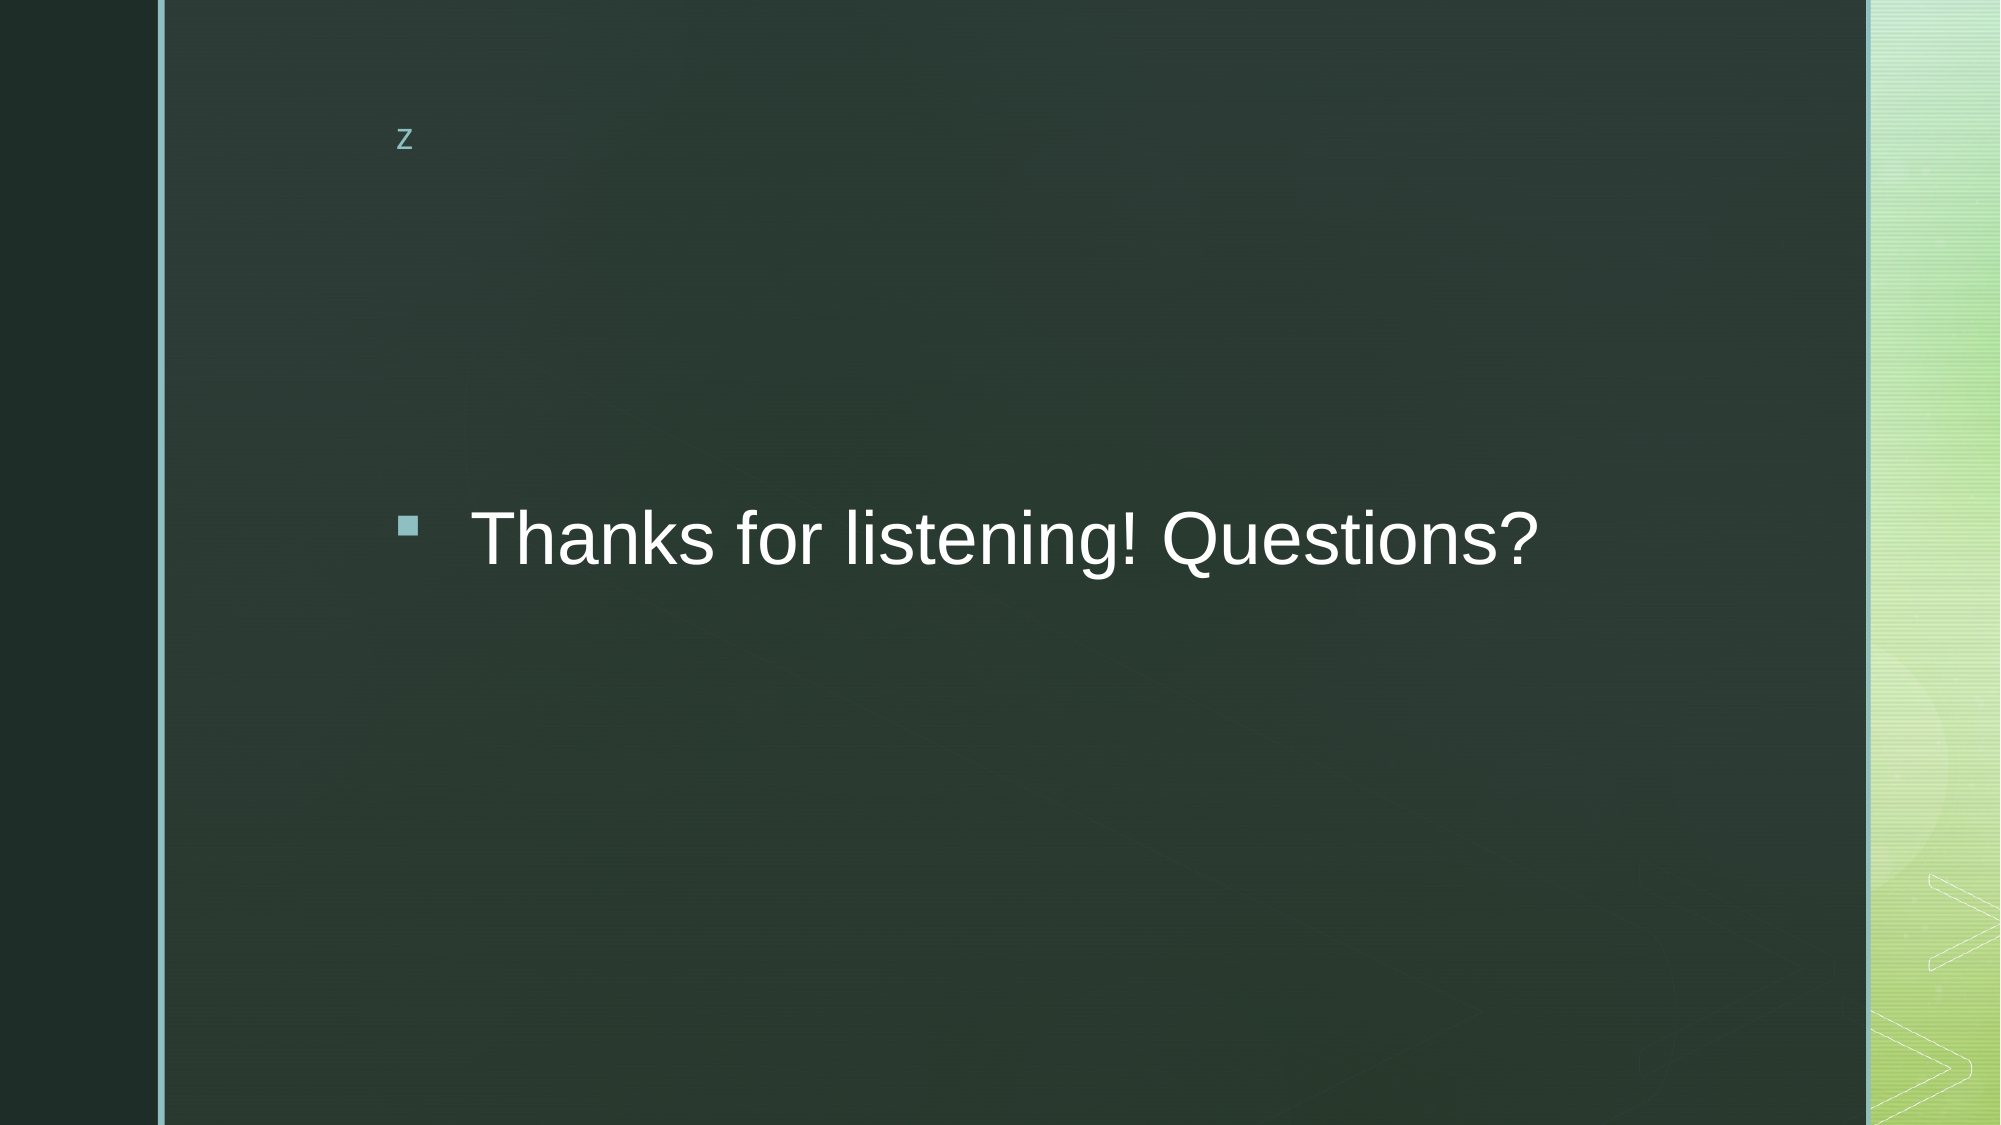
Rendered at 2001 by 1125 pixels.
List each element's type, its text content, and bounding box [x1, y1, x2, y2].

list Thanks for listening! Questions? [377, 198, 1657, 854]
picture [1871, 0, 2001, 1125]
